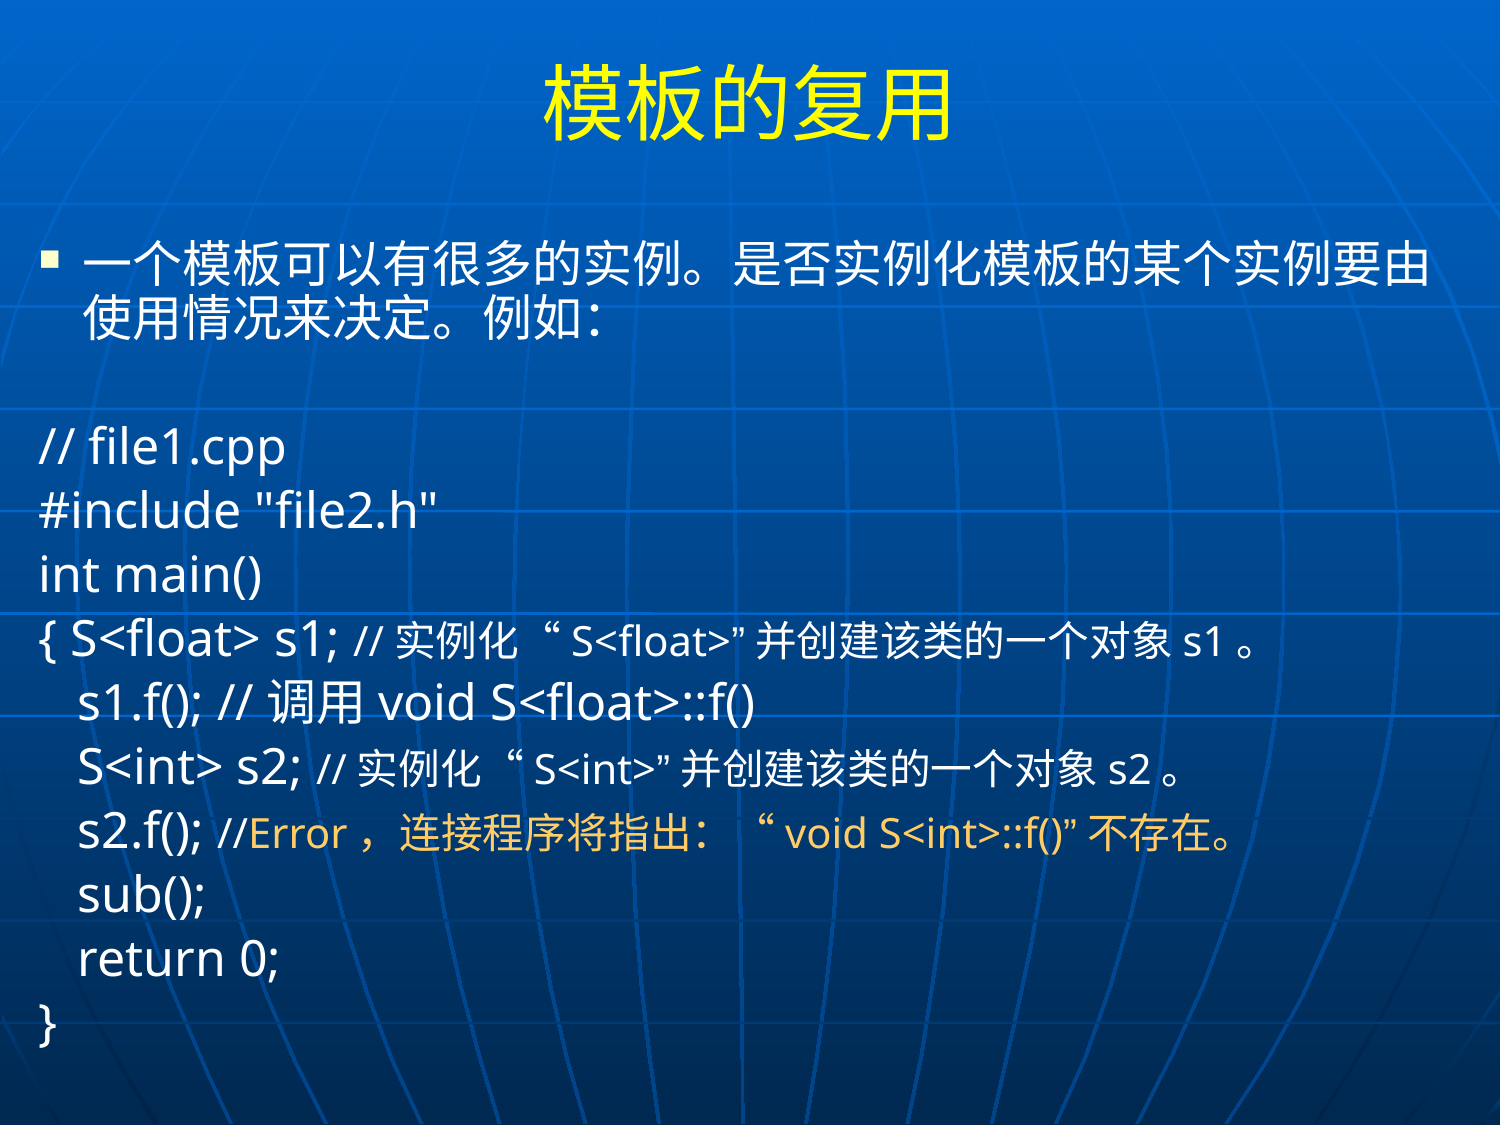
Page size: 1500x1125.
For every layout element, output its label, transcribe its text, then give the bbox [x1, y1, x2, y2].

title 模板的复用 [74, 41, 1426, 162]
list 一个模板可以有很多的实例。是否实例化模板的某个实例要由使用情况来决定。例如： // file1.cpp #include "file2.h" int main() { S<float> s1; //实例化“S<float>”并创建该类的一个对象s1。 s1.f(); //调用void S<float>::f() S<int> s2; //实例化“S<int>”并创建该类的一个对象s2。 s2.f(); //Error，连接程序将指出：“void S<int>::f()”不存在。 sub(); return 0; } [23, 231, 1483, 1102]
